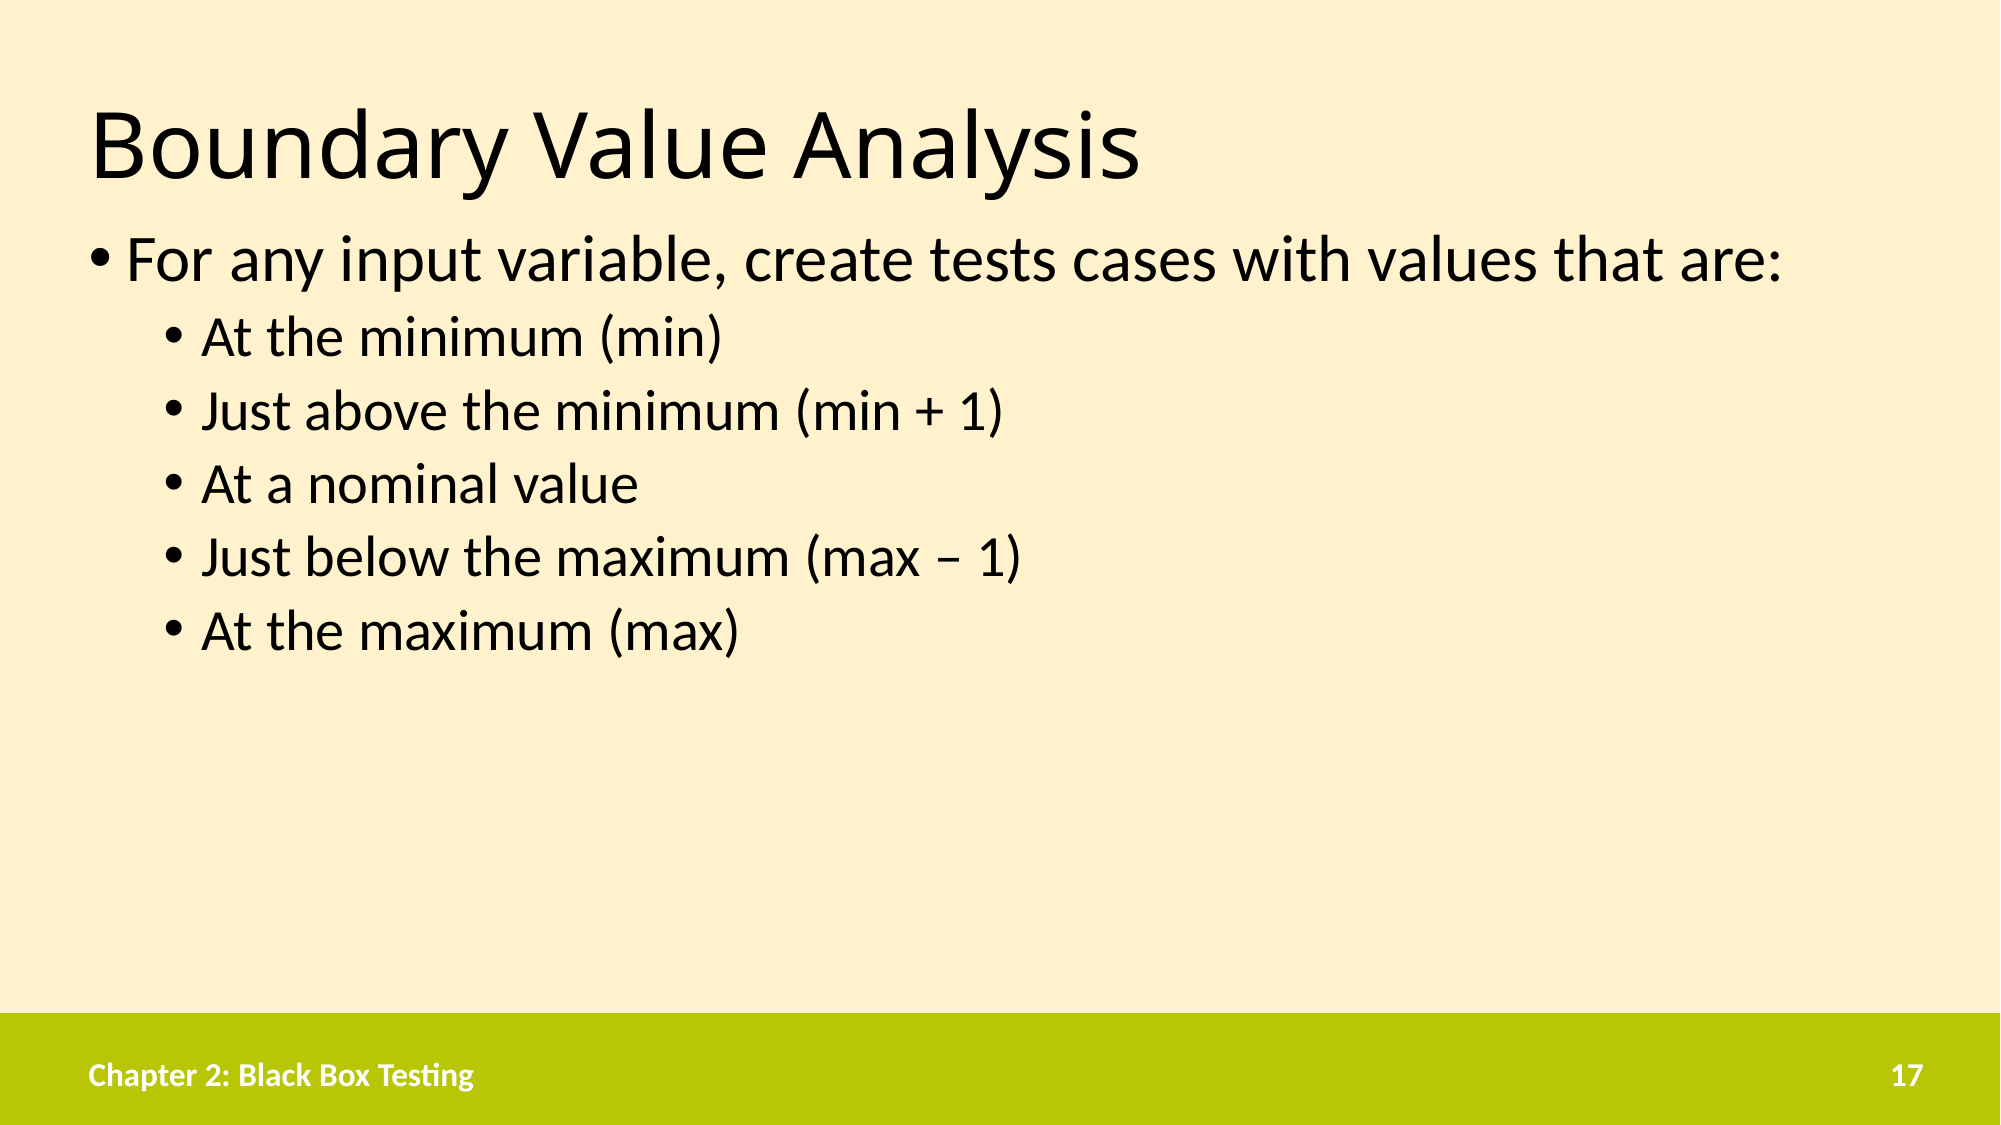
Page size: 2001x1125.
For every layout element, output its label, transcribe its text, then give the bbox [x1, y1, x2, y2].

slide_number 17 [1412, 1042, 1939, 1103]
list For any input variable, create tests cases with values that are: At the minimum (min) Just above the minimum (min + 1) At a nominal value Just below the maximum (max – 1) At the maximum (max) [73, 216, 1939, 994]
footer Chapter 2: Black Box Testing [73, 1042, 1002, 1103]
title Boundary Value Analysis [73, 40, 1939, 216]
